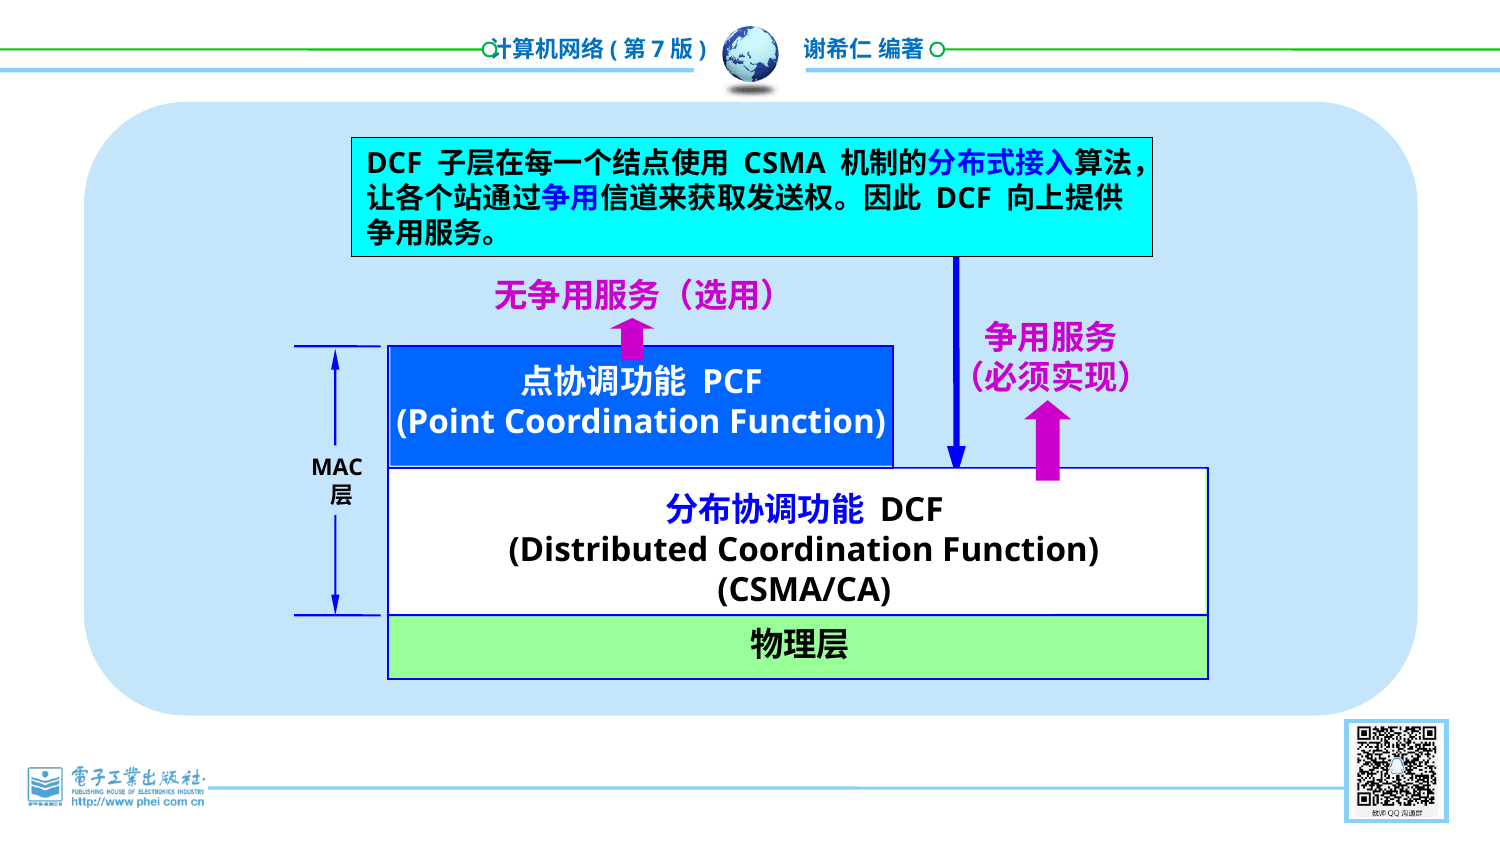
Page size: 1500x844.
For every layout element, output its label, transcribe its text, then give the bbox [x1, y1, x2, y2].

picture [23, 764, 208, 809]
picture [720, 24, 780, 99]
text_box [81, 99, 1420, 718]
text_box DCF 子层在每一个结点使用 CSMA 机制的分布式接入算法，让各个站通过争用信道来获取发送权。因此 DCF 向上提供争用服务。 [351, 137, 1153, 257]
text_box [293, 266, 1209, 680]
picture [1355, 724, 1438, 817]
